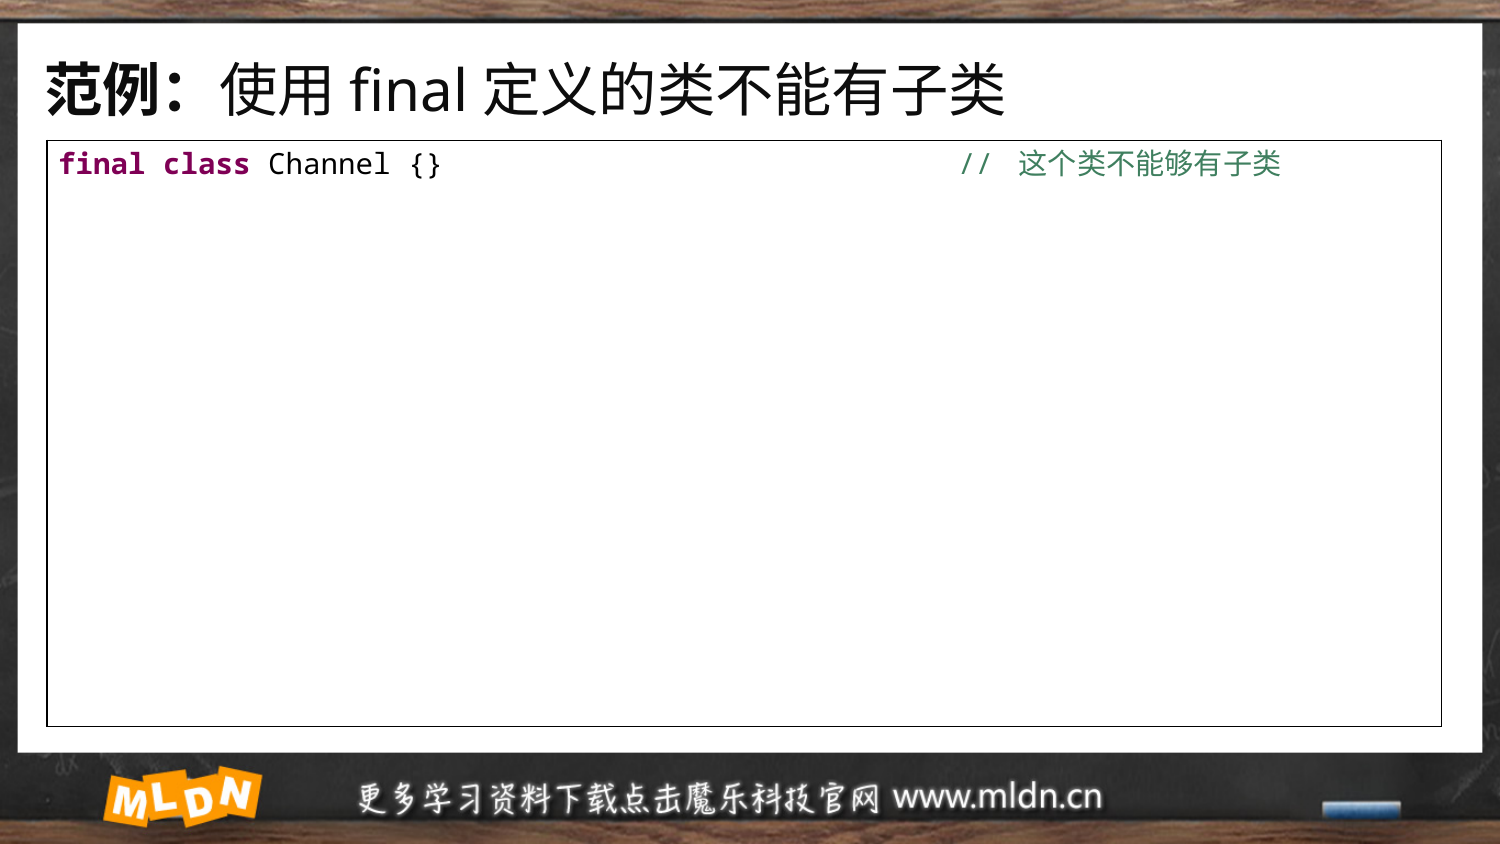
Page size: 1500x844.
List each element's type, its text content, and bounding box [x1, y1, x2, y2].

title 范例：使用final定义的类不能有子类 [29, 34, 1471, 141]
picture [0, 0, 1500, 844]
table_header final class Channel {} // 这个类不能够有子类 [48, 141, 1441, 726]
